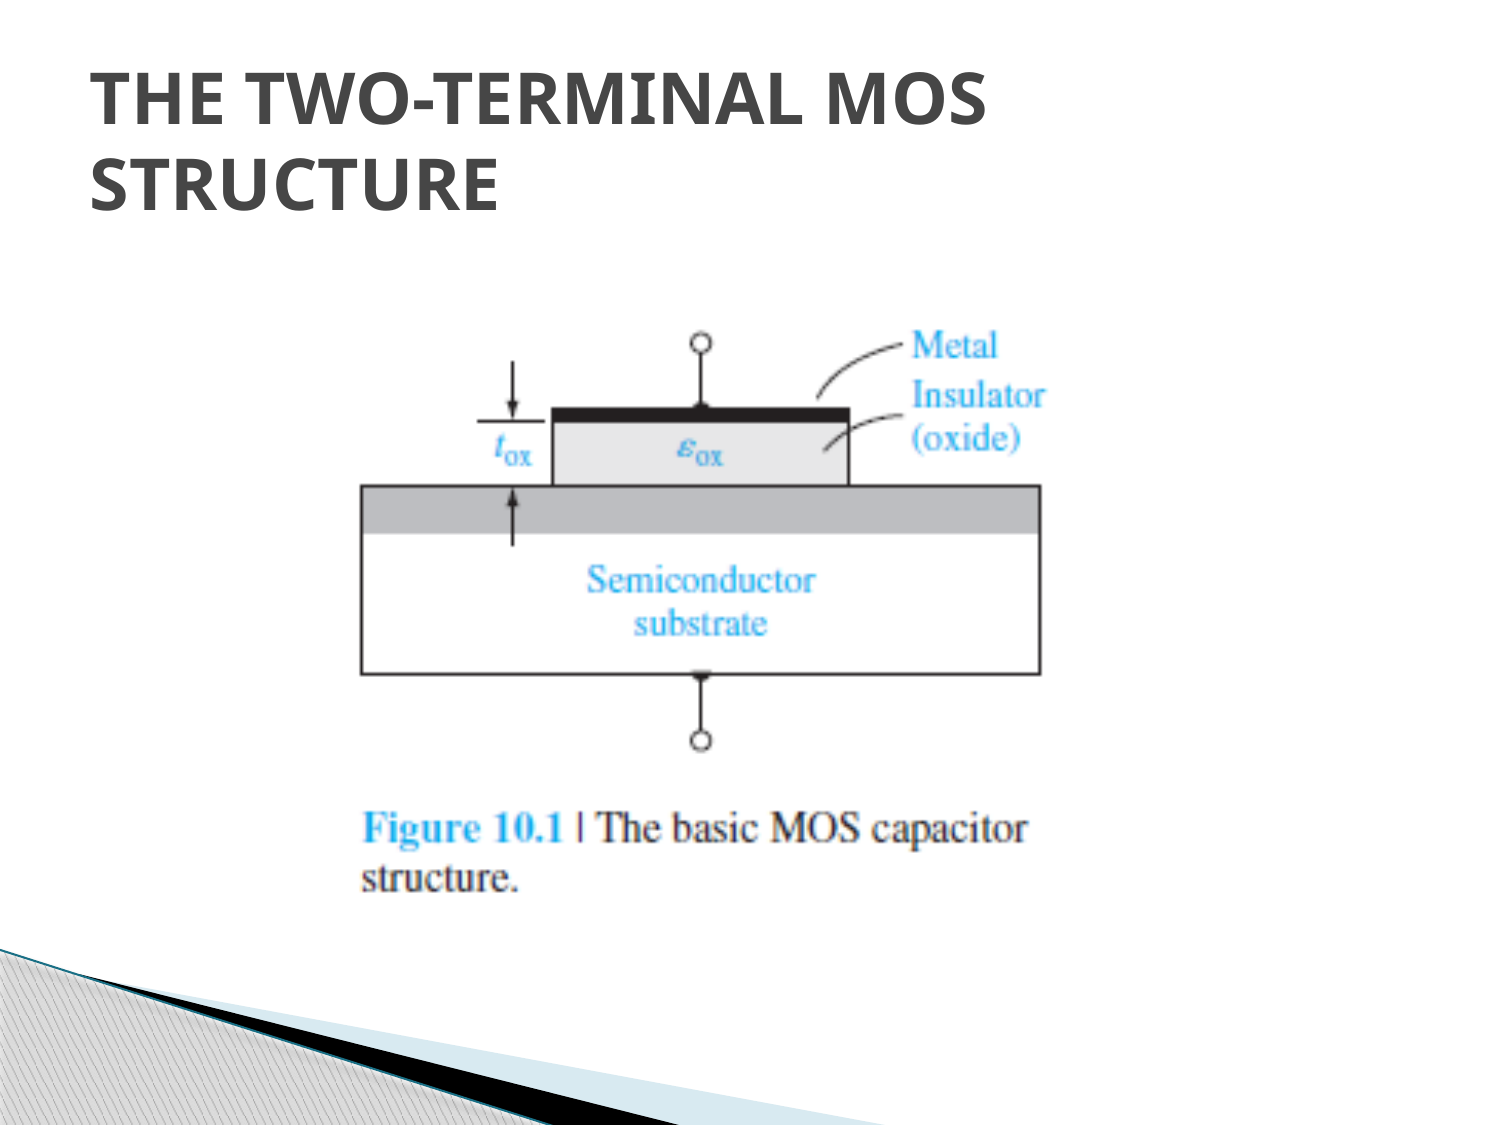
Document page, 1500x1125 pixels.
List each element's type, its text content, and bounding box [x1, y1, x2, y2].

picture [287, 248, 1138, 973]
title THE TWO-TERMINAL MOS STRUCTURE [75, 45, 1425, 233]
